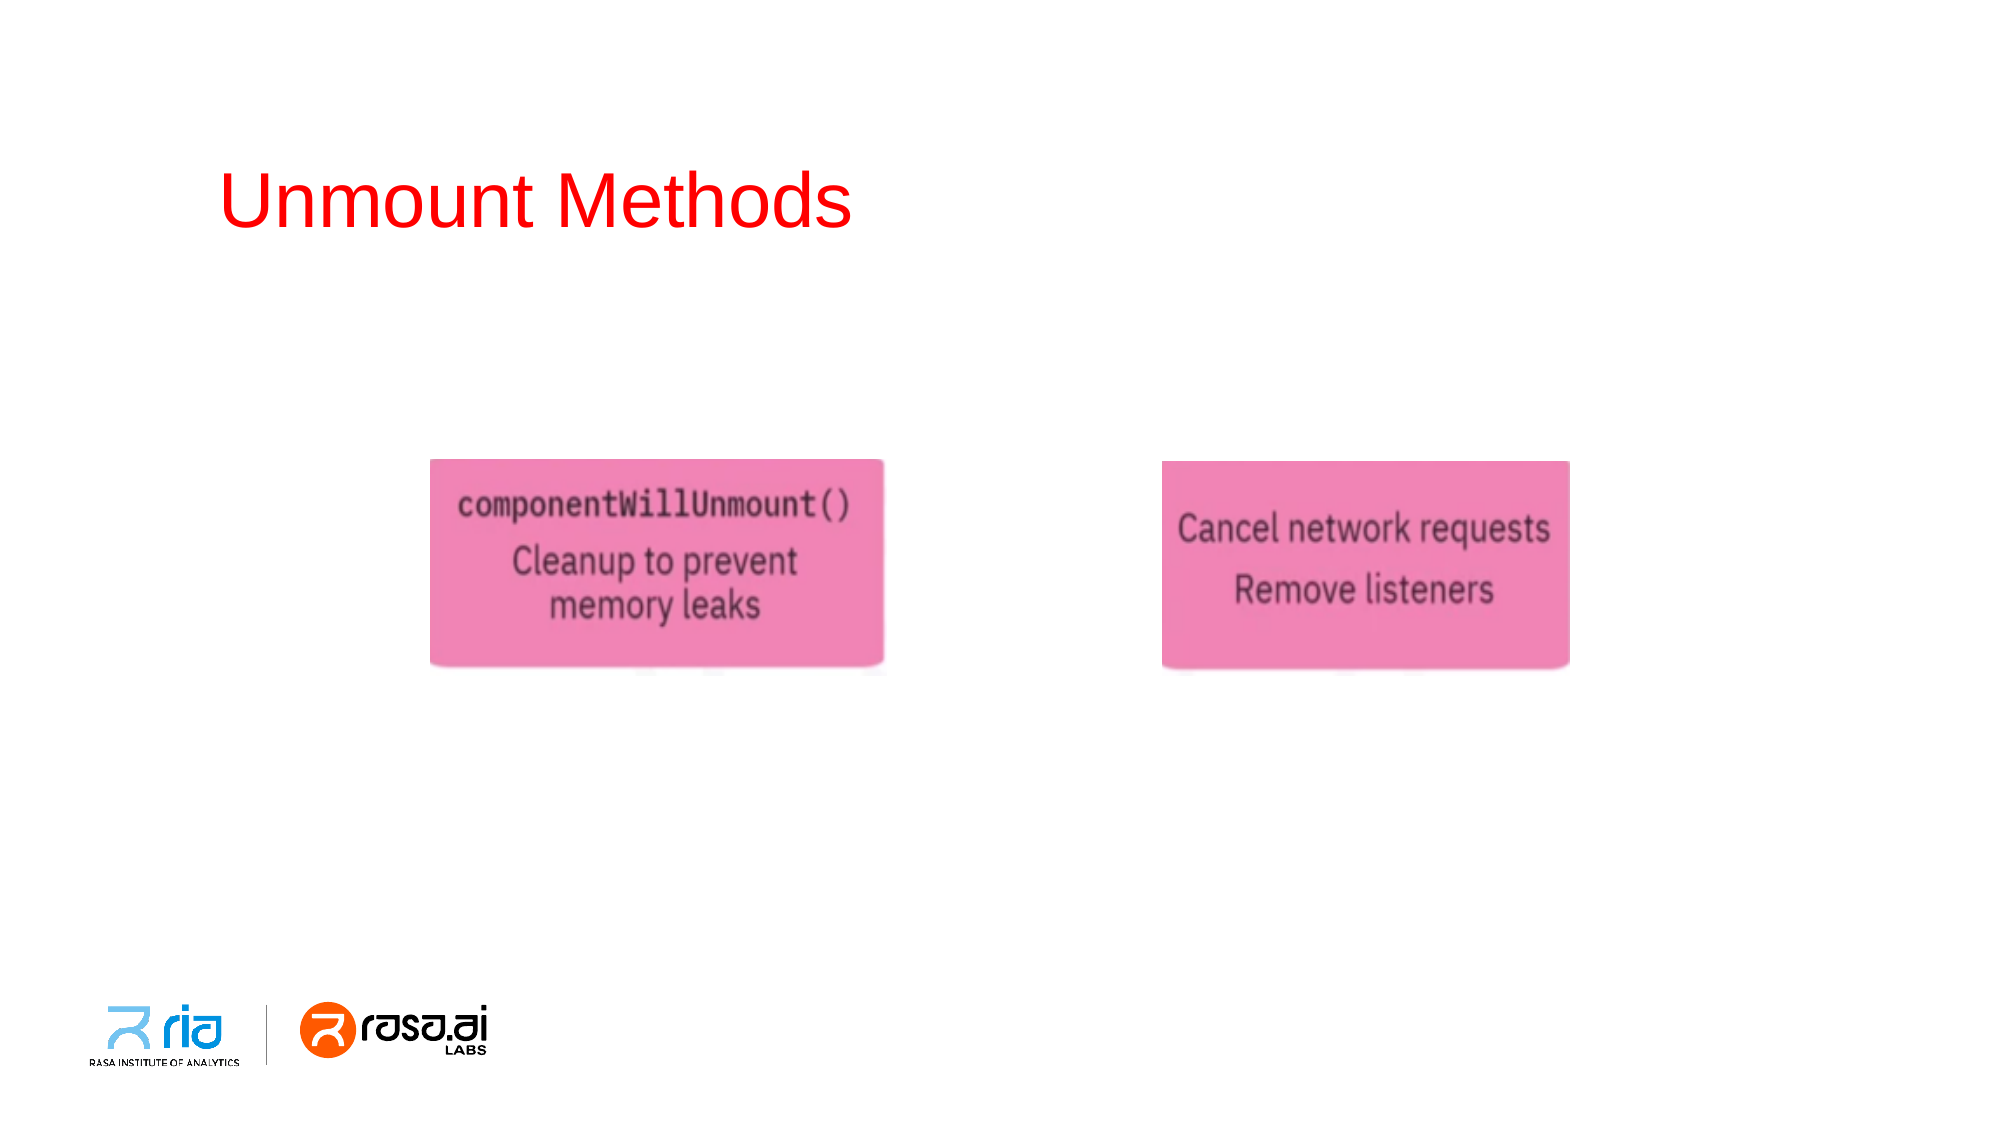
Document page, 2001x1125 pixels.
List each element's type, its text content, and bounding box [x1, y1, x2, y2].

picture [78, 992, 250, 1078]
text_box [430, 458, 1570, 677]
title Unmount Methods [218, 149, 1885, 245]
